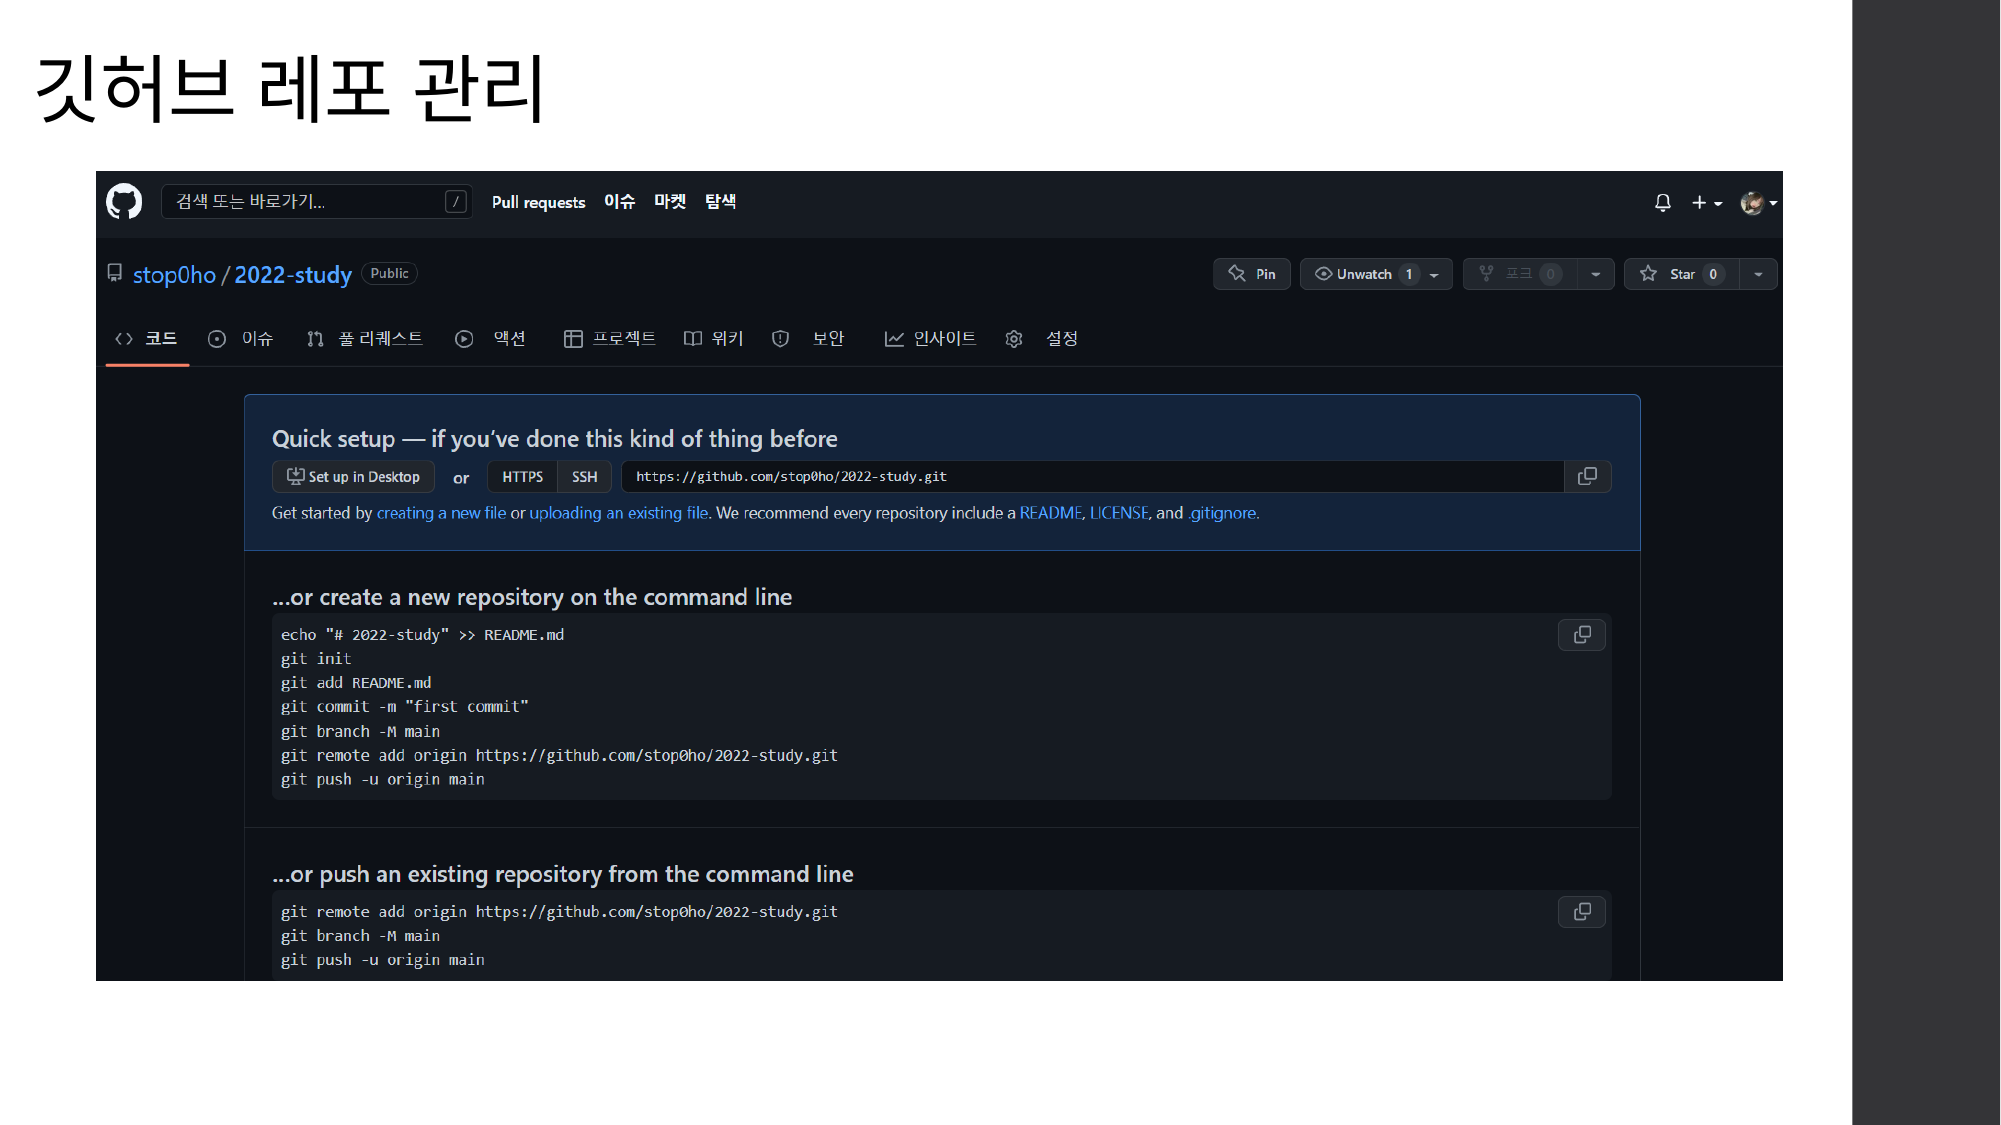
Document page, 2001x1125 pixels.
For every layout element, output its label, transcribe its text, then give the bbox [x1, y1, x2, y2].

picture [96, 171, 1783, 981]
title 깃허브 레포 관리 [17, 14, 1743, 142]
